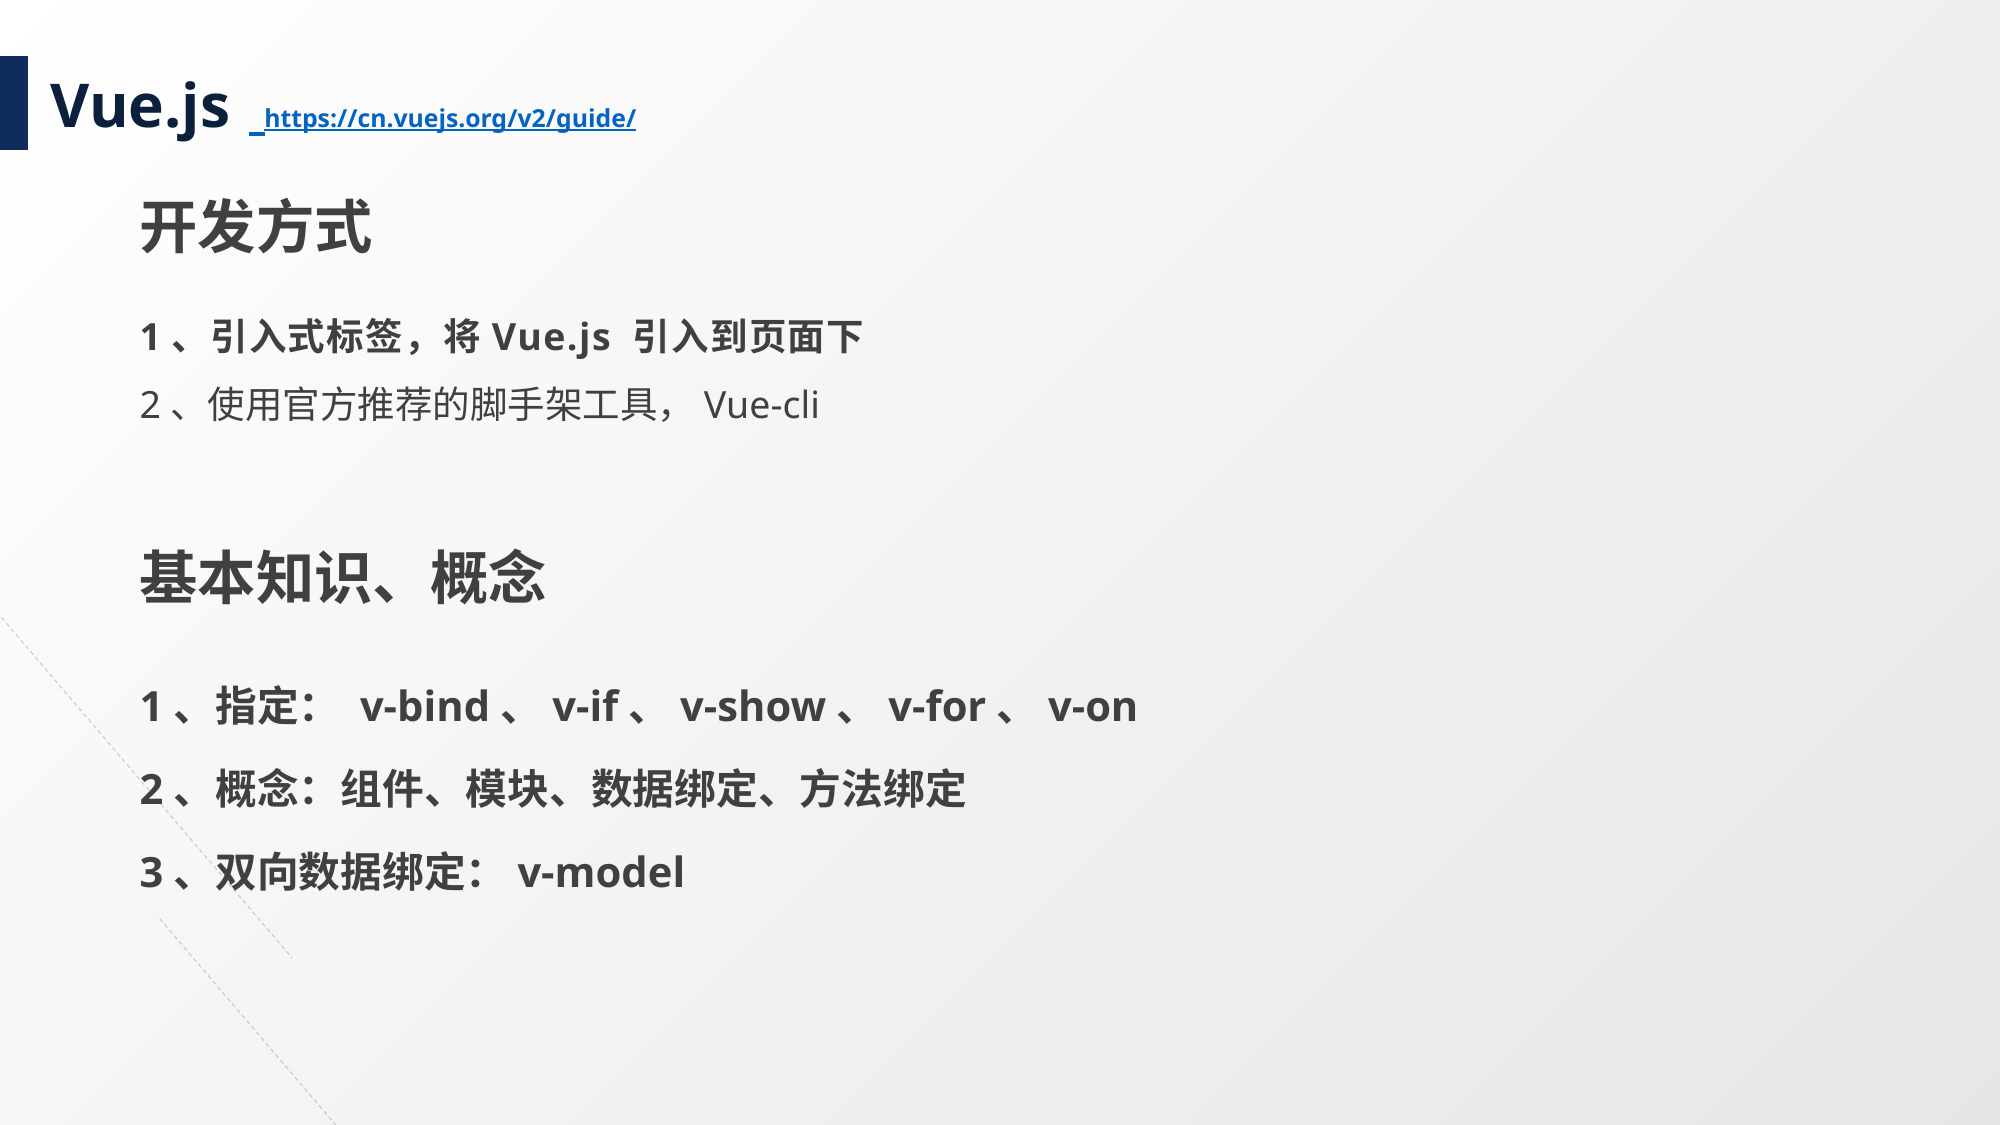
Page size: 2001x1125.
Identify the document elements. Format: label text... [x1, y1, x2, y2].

text_box 开发方式 [124, 210, 1818, 268]
text_box 基本知识、概念 [124, 562, 1818, 619]
text_box 1、引入式标签，将Vue.js 引入到页面下 [124, 308, 1903, 366]
text_box 1、指定： v-bind、v-if、v-show、v-for、v-on 2、概念：组件、模块、数据绑定、方法绑定 3、双向数据绑定：v-model [124, 680, 1818, 904]
title Vue.js https://cn.vuejs.org/v2/guide/ [35, 59, 1761, 150]
text_box 2、使用官方推荐的脚手架工具，Vue-cli [124, 377, 1818, 434]
